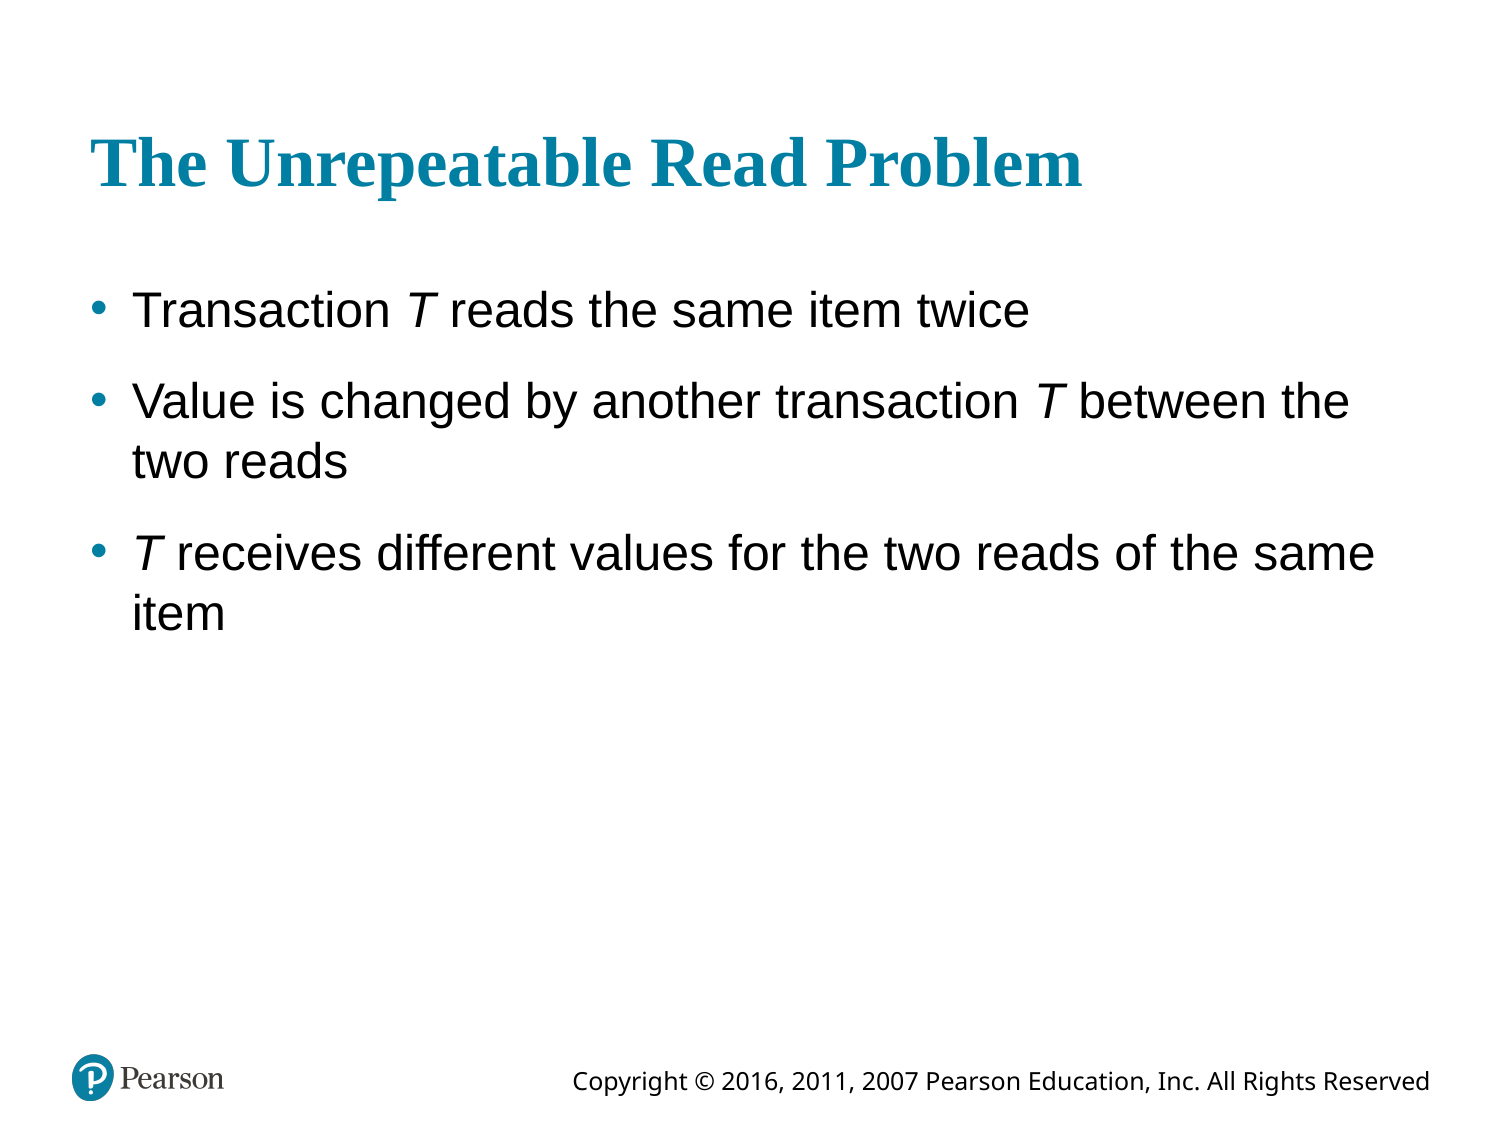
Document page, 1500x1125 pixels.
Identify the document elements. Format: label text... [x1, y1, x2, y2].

picture [72, 1087, 83, 1101]
title The Unrepeatable Read Problem [75, 35, 1425, 216]
picture [80, 1063, 106, 1088]
picture [72, 1054, 88, 1070]
picture [98, 1054, 224, 1101]
